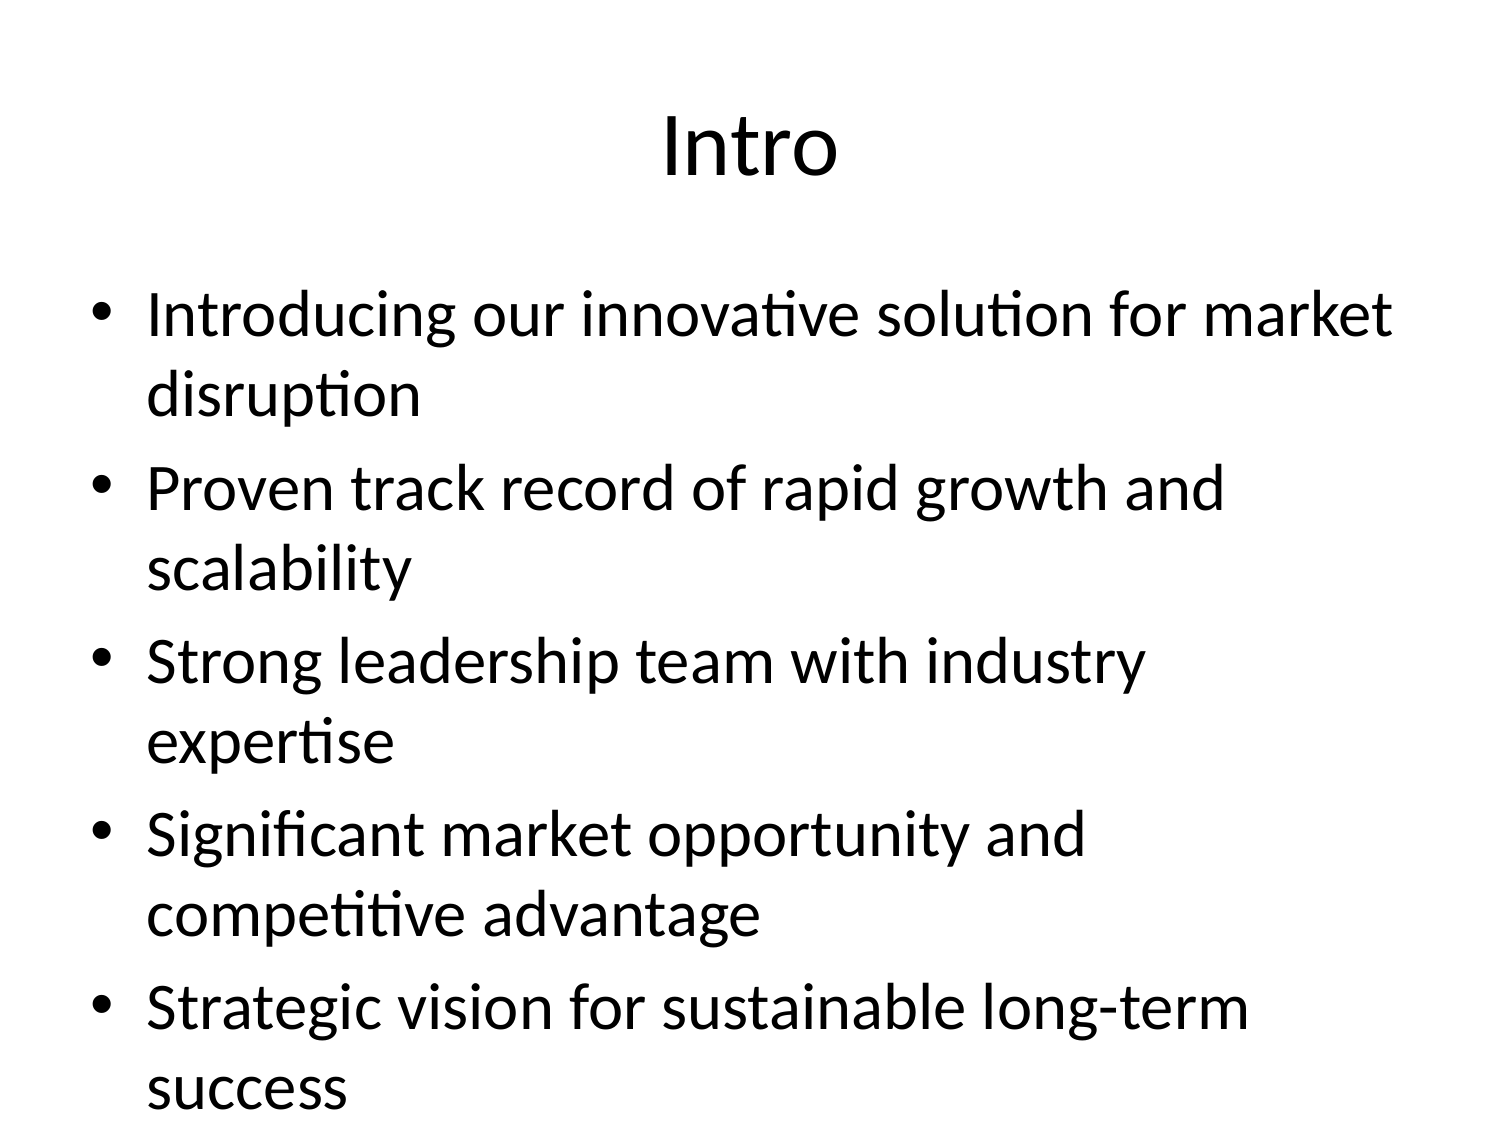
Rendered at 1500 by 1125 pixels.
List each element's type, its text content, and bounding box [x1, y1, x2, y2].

list Introducing our innovative solution for market disruption Proven track record of rapid growth and scalability Strong leadership team with industry expertise Significant market opportunity and competitive advantage Strategic vision for sustainable long-term success [75, 262, 1425, 1005]
title Intro [75, 45, 1425, 233]
